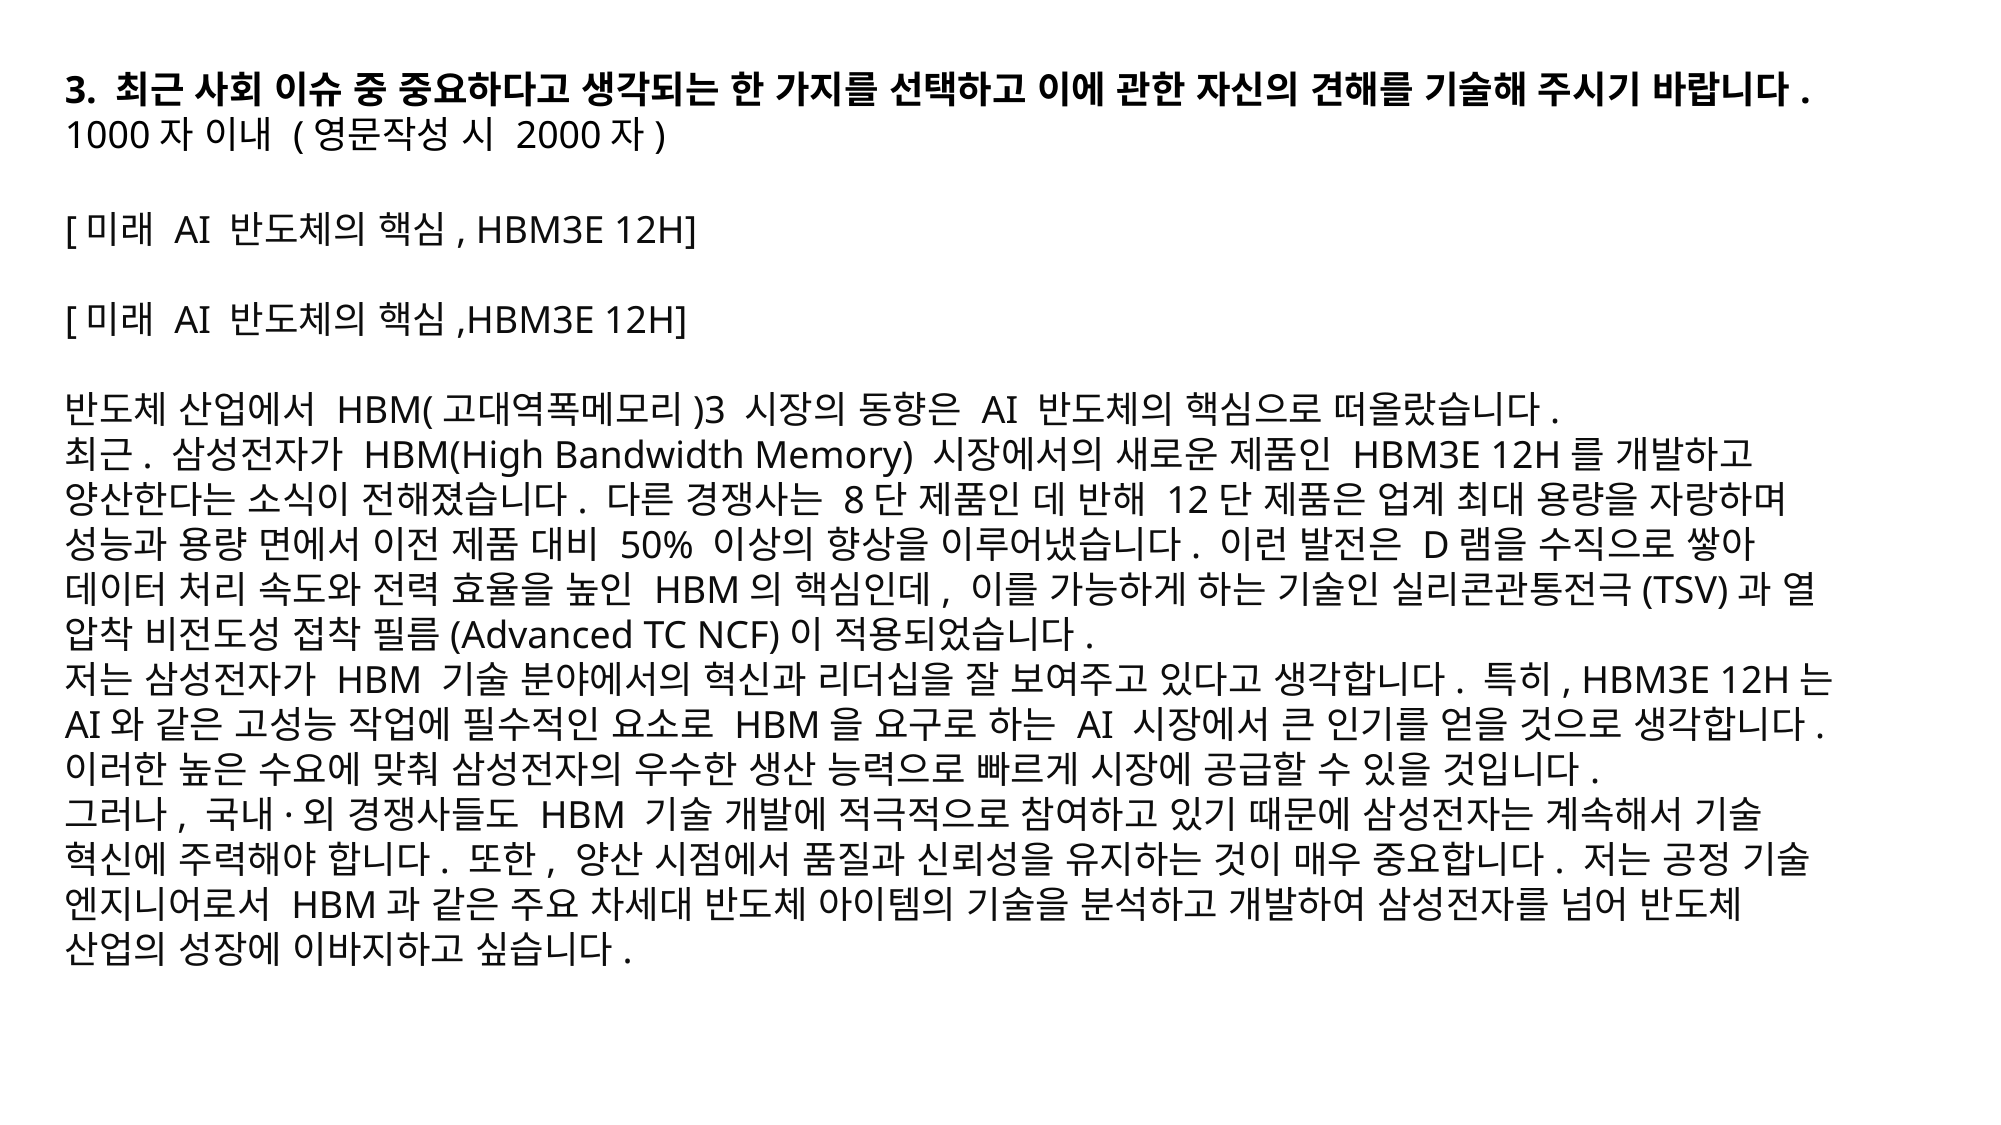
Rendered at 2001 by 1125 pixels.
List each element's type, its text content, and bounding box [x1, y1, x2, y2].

text_box 3. 최근 사회 이슈 중 중요하다고 생각되는 한 가지를 선택하고 이에 관한 자신의 견해를 기술해 주시기 바랍니다. 1000자 이내 (영문작성 시 2000자) [49, 58, 1948, 164]
text_box [미래 AI 반도체의 핵심, HBM3E 12H] [미래 AI 반도체의 핵심,HBM3E 12H] 반도체 산업에서 HBM(고대역폭메모리)3 시장의 동향은 AI 반도체의 핵심으로 떠올랐습니다. 최근. 삼성전자가 HBM(High Bandwidth Memory) 시장에서의 새로운 제품인 HBM3E 12H를 개발하고 양산한다는 소식이 전해졌습니다. 다른 경쟁사는 8단 제품인 데 반해 12단 제품은 업계 최대 용량을 자랑하며 성능과 용량 면에서 이전 제품 대비 50% 이상의 향상을 이루어냈습니다. 이런 발전은 D램을 수직으로 쌓아 데이터 처리 속도와 전력 효율을 높인 HBM의 핵심인데, 이를 가능하게 하는 기술인 실리콘관통전극(TSV)과 열 압착 비전도성 접착 필름(Advanced TC NCF)이 적용되었습니다. 저는 삼성전자가 HBM 기술 분야에서의 혁신과 리더십을 잘 보여주고 있다고 생각합니다. 특히, HBM3E 12H는 AI와 같은 고성능 작업에 필수적인 요소로 HBM을 요구로 하는 AI 시장에서 큰 인기를 얻을 것으로 생각합니다. 이러한 높은 수요에 맞춰 삼성전자의 우수한 생산 능력으로 빠르게 시장에 공급할 수 있을 것입니다. 그러나, 국내·외 경쟁사들도 HBM 기술 개발에 적극적으로 참여하고 있기 때문에 삼성전자는 계속해서 기술 혁신에 주력해야 합니다. 또한, 양산 시점에서 품질과 신뢰성을 유지하는 것이 매우 중요합니다. 저는 공정 기술 엔지니어로서 HBM과 같은 주요 차세대 반도체 아이템의 기술을 분석하고 개발하여 삼성전자를 넘어 반도체 산업의 성장에 이바지하고 싶습니다. [49, 198, 1868, 979]
